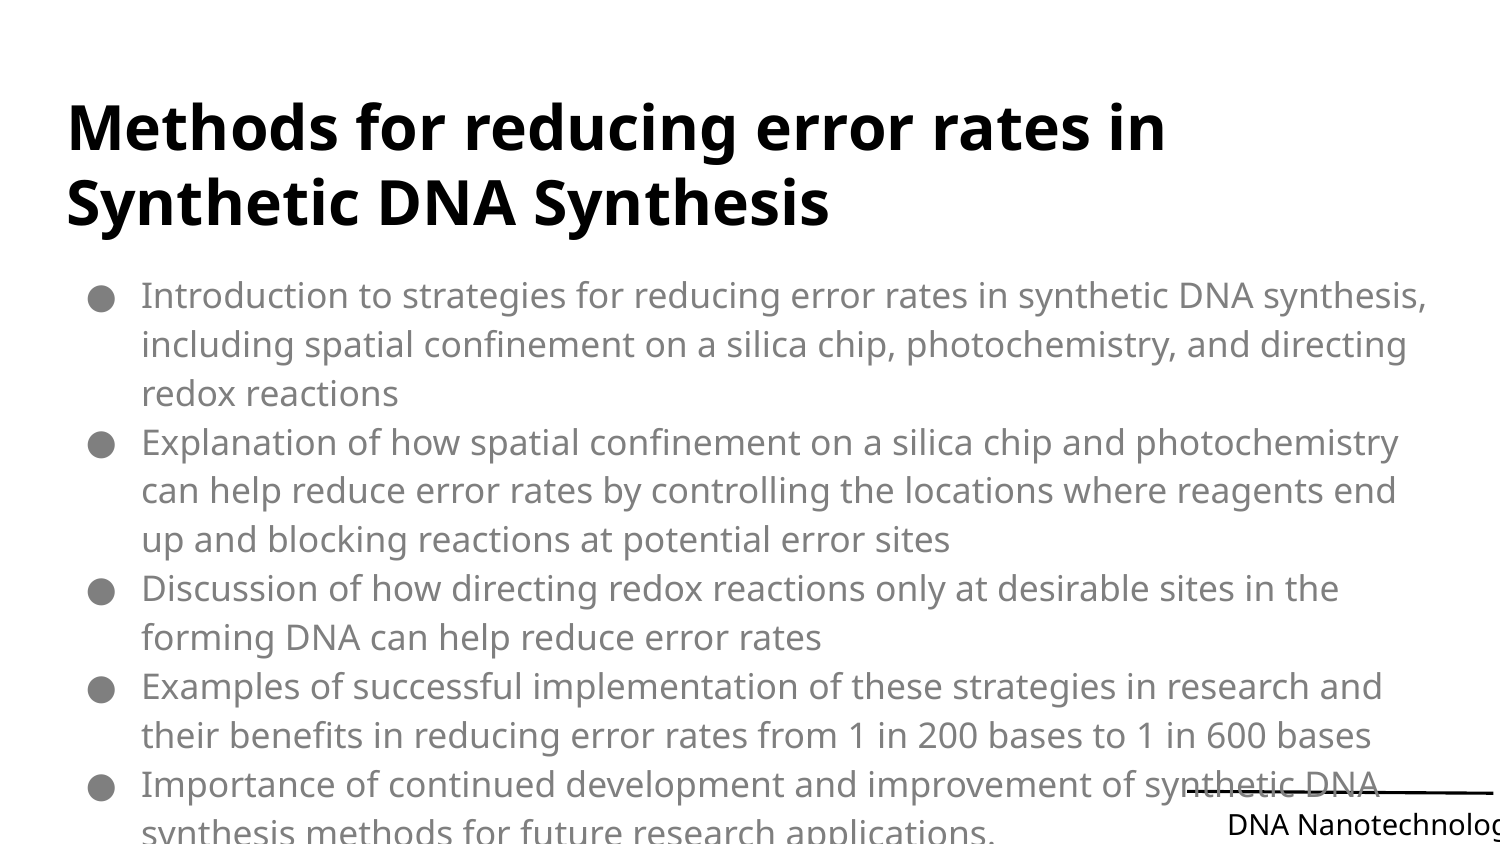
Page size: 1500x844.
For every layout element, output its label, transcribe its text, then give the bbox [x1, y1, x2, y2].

title Methods for reducing error rates in Synthetic DNA Synthesis [51, 72, 1449, 176]
list Introduction to strategies for reducing error rates in synthetic DNA synthesis, including spatial confinement on a silica chip, photochemistry, and directing redox reactions Explanation of how spatial confinement on a silica chip and photochemistry can help reduce error rates by controlling the locations where reagents end up and blocking reactions at potential error sites Discussion of how directing redox reactions only at desirable sites in the forming DNA can help reduce error rates Examples of successful implementation of these strategies in research and their benefits in reducing error rates from 1 in 200 bases to 1 in 600 bases Importance of continued development and improvement of synthetic DNA synthesis methods for future research applications. [51, 251, 1449, 812]
